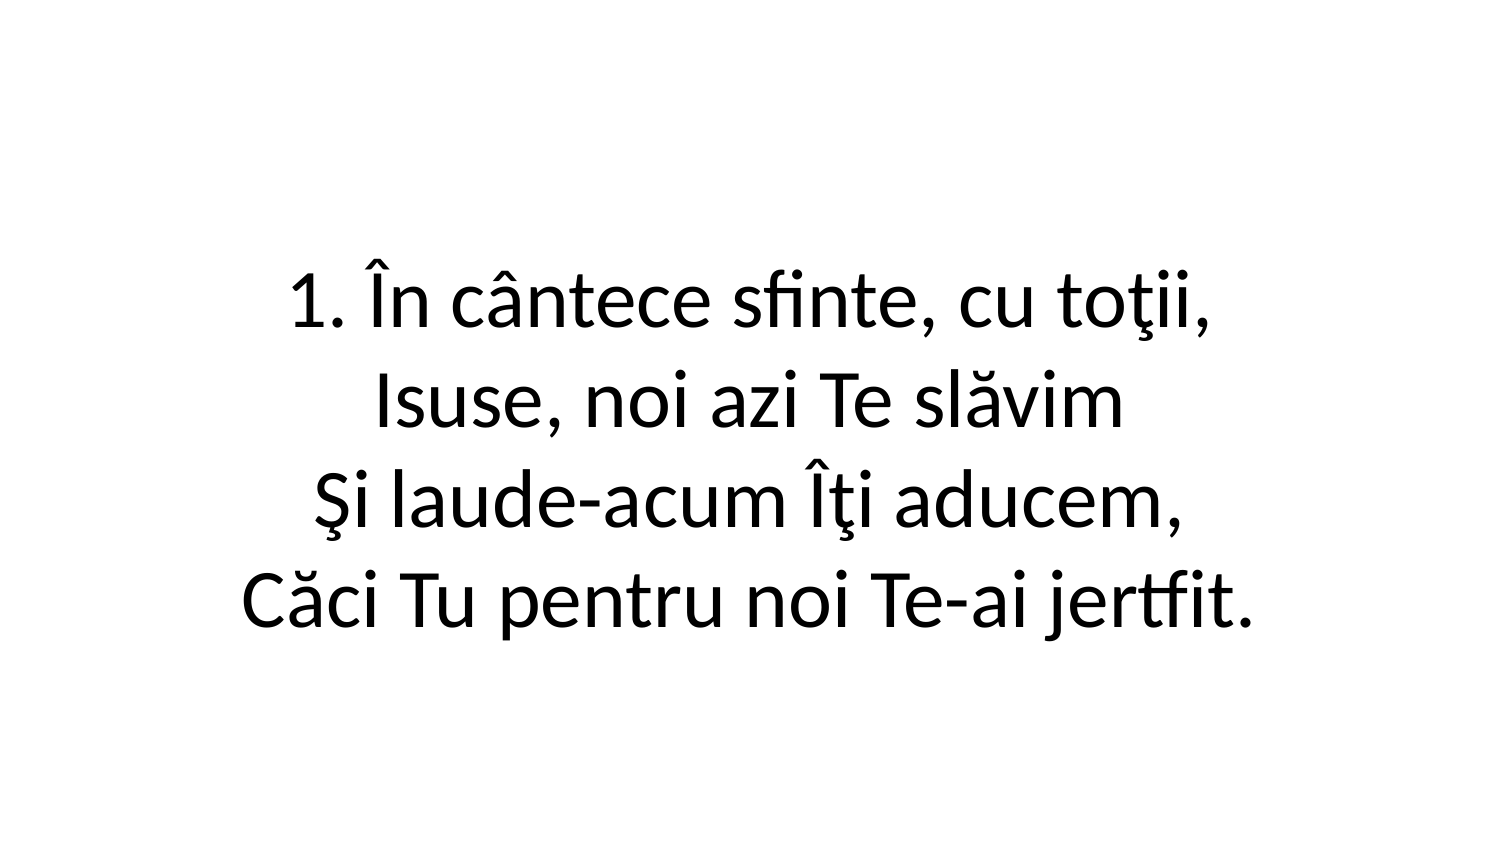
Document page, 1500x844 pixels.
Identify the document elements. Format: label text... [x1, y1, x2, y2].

text_box 1. În cântece sfinte, cu toţii, Isuse, noi azi Te slăvim Şi laude-acum Îţi aducem, Căci Tu pentru noi Te-ai jertfit. [226, 192, 1273, 652]
